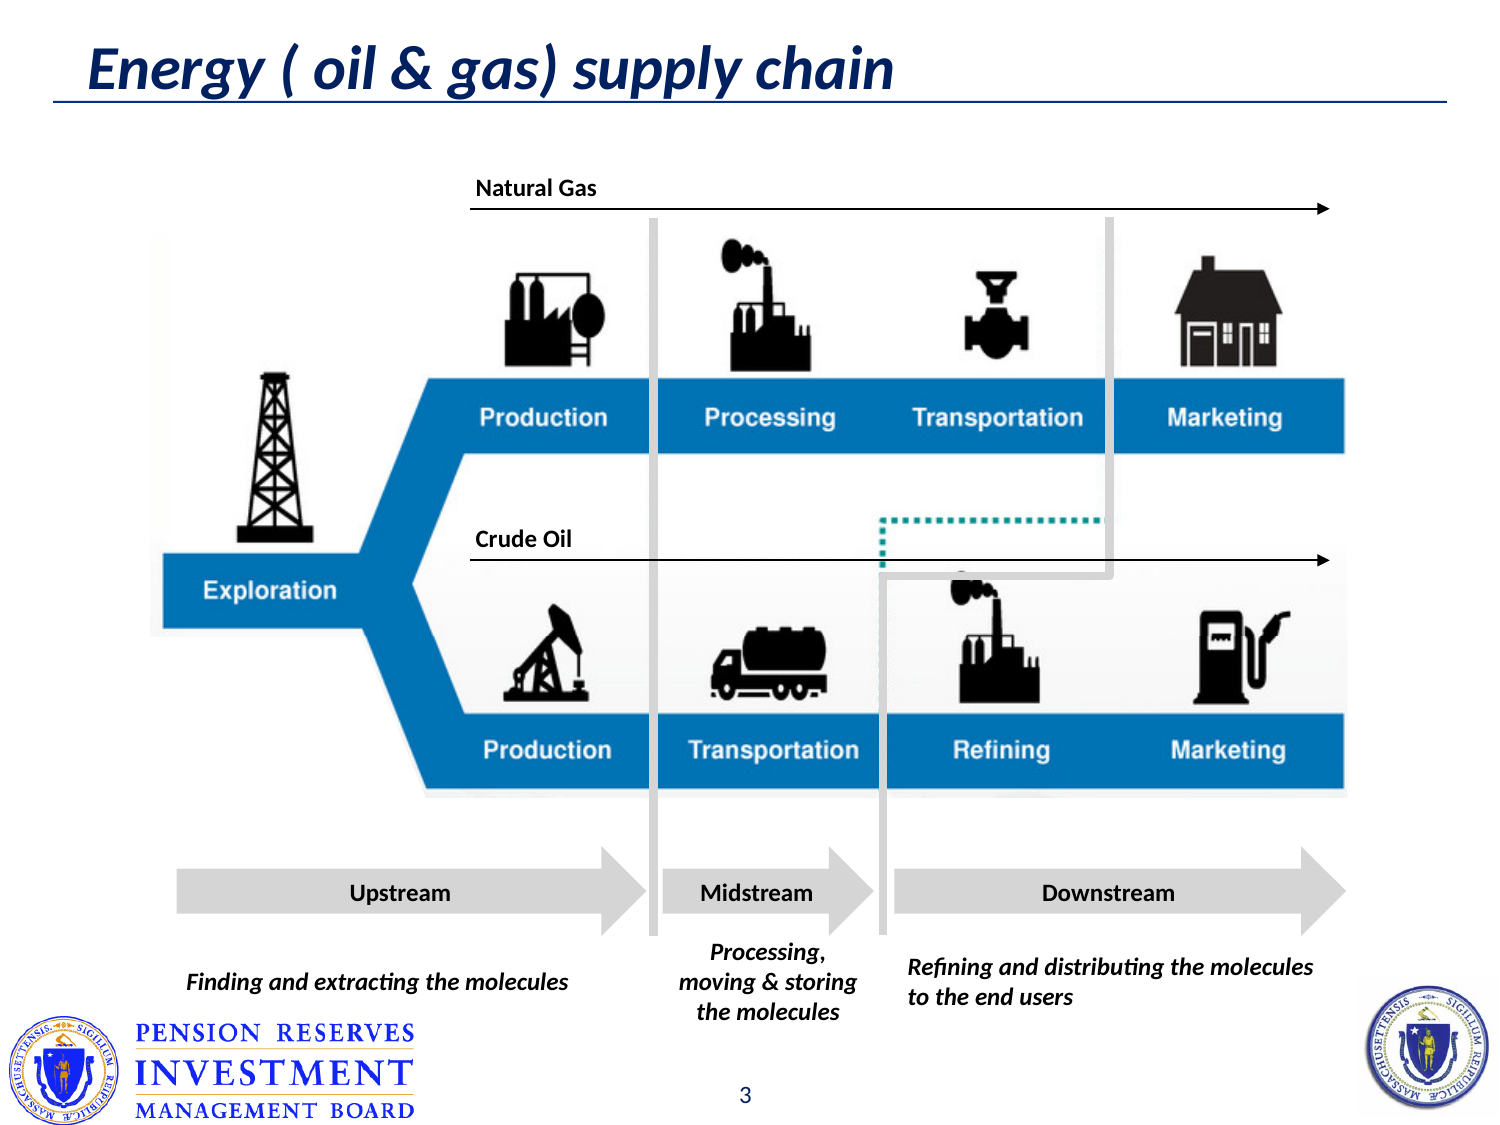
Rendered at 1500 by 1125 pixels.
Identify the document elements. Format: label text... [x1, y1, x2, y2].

text_box Refining and distributing the molecules to the end users [892, 944, 1349, 1018]
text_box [150, 163, 1348, 937]
title Energy ( oil & gas) supply chain [86, 22, 1413, 103]
text_box Processing, moving & storing the molecules [662, 946, 874, 1033]
picture [3, 1014, 422, 1125]
text_box Finding and extracting the molecules [171, 958, 628, 1004]
picture [1357, 975, 1499, 1117]
